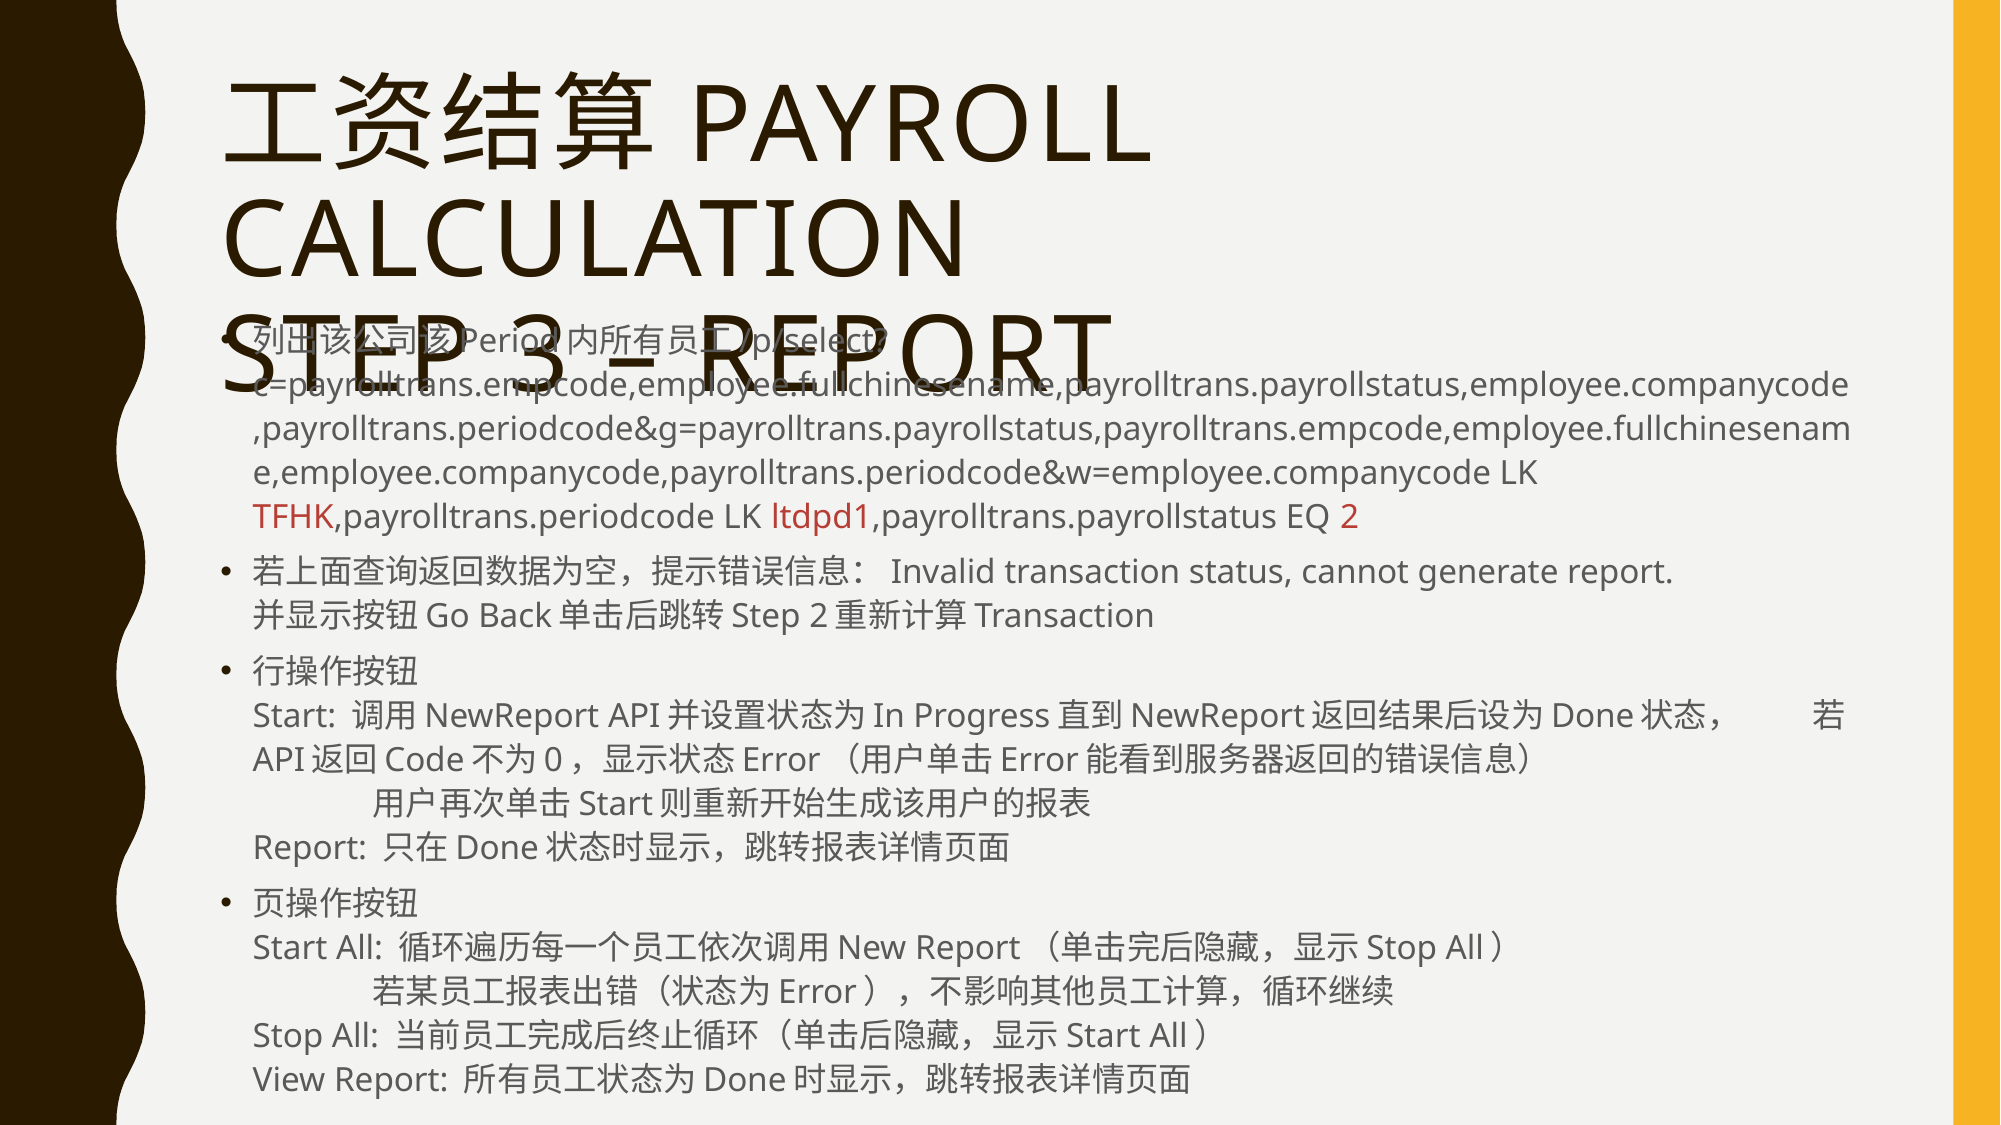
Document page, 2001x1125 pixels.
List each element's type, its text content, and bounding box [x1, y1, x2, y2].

list 列出该公司该Period内所有员工/p/select?c=payrolltrans.empcode,employee.fullchinesename,payrolltrans.payrollstatus,employee.companycode,payrolltrans.periodcode&g=payrolltrans.payrollstatus,payrolltrans.empcode,employee.fullchinesename,employee.companycode,payrolltrans.periodcode&w=employee.companycode LK TFHK,payrolltrans.periodcode LK ltdpd1,payrolltrans.payrollstatus EQ 2 若上面查询返回数据为空，提示错误信息：Invalid transaction status, cannot generate report. 并显示按钮Go Back单击后跳转Step 2重新计算Transaction 行操作按钮 Start: 调用NewReport API并设置状态为In Progress直到NewReport返回结果后设为Done状态， 若API返回Code不为0，显示状态Error（用户单击Error能看到服务器返回的错误信息） 用户再次单击Start则重新开始生成该用户的报表 Report: 只在Done状态时显示，跳转报表详情页面 页操作按钮 Start All: 循环遍历每一个员工依次调用New Report（单击完后隐藏，显示Stop All） 若某员工报表出错（状态为Error），不影响其他员工计算，循环继续 Stop All: 当前员工完成后终止循环（单击后隐藏，显示Start All） View Report: 所有员工状态为Done时显示，跳转报表详情页面 [205, 307, 1875, 1108]
title 工资结算Payroll calculation Step 3 – Report [205, 62, 1875, 307]
